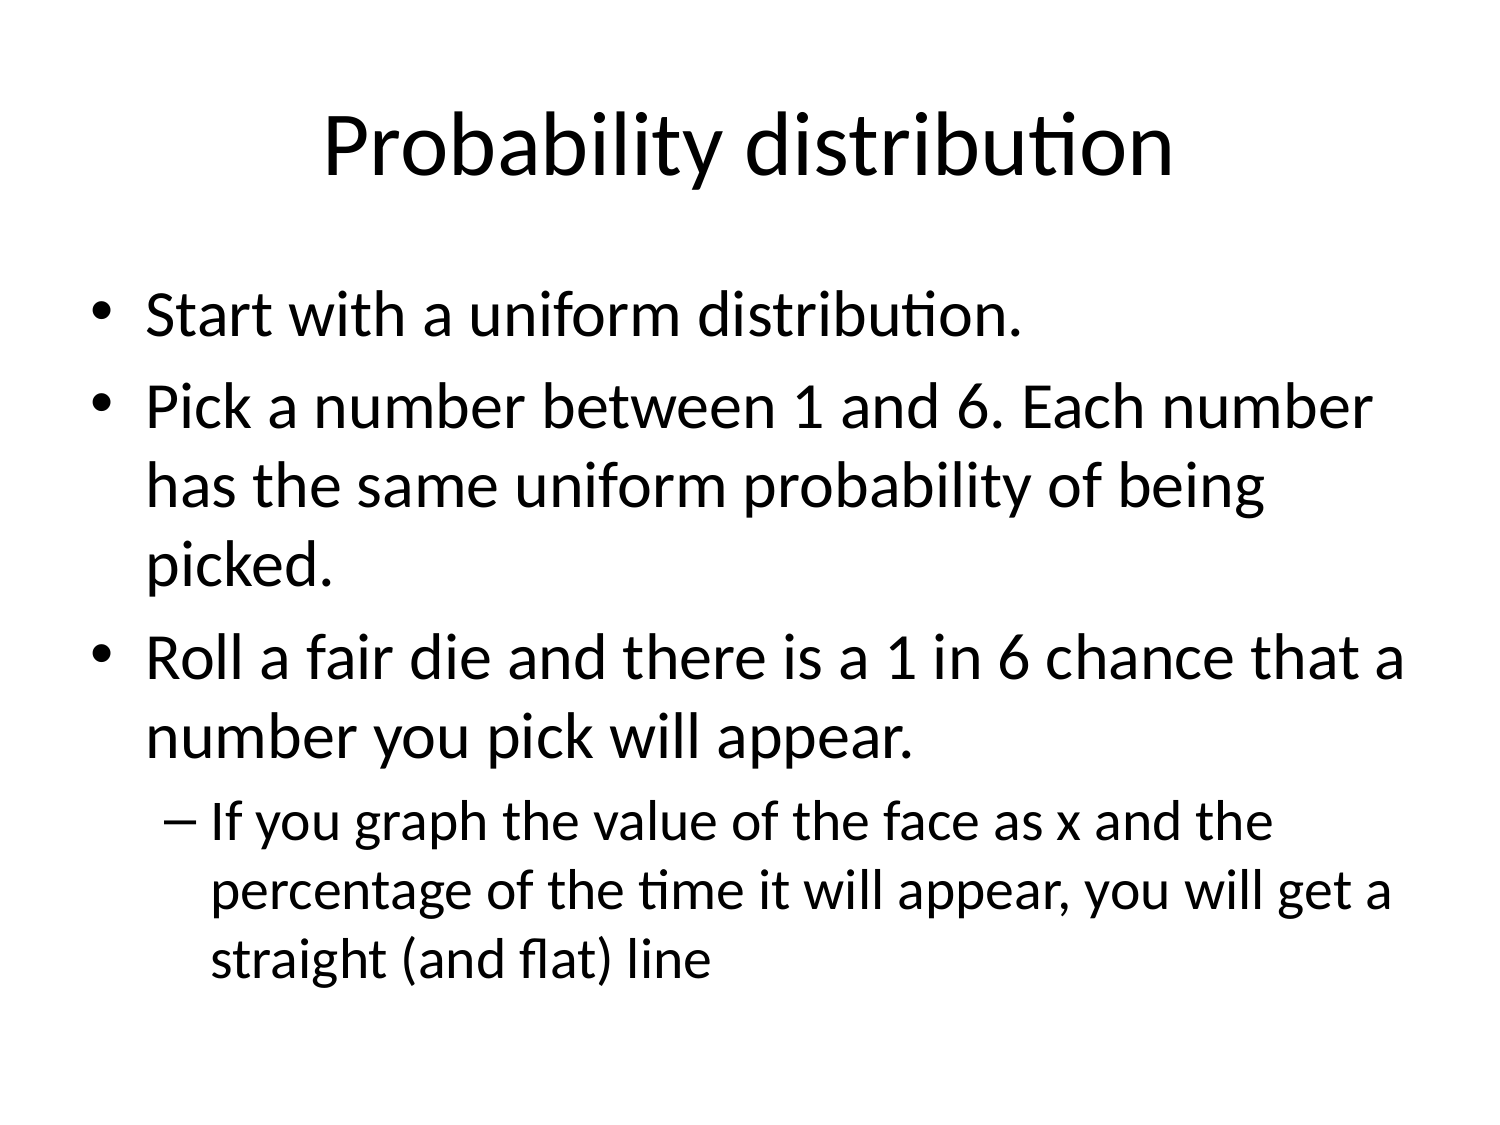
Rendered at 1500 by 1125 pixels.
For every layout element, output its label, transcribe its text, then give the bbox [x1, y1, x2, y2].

list Start with a uniform distribution. Pick a number between 1 and 6. Each number has the same uniform probability of being picked. Roll a fair die and there is a 1 in 6 chance that a number you pick will appear. If you graph the value of the face as x and the percentage of the time it will appear, you will get a straight (and flat) line [75, 262, 1425, 1005]
title Probability distribution [75, 45, 1425, 233]
